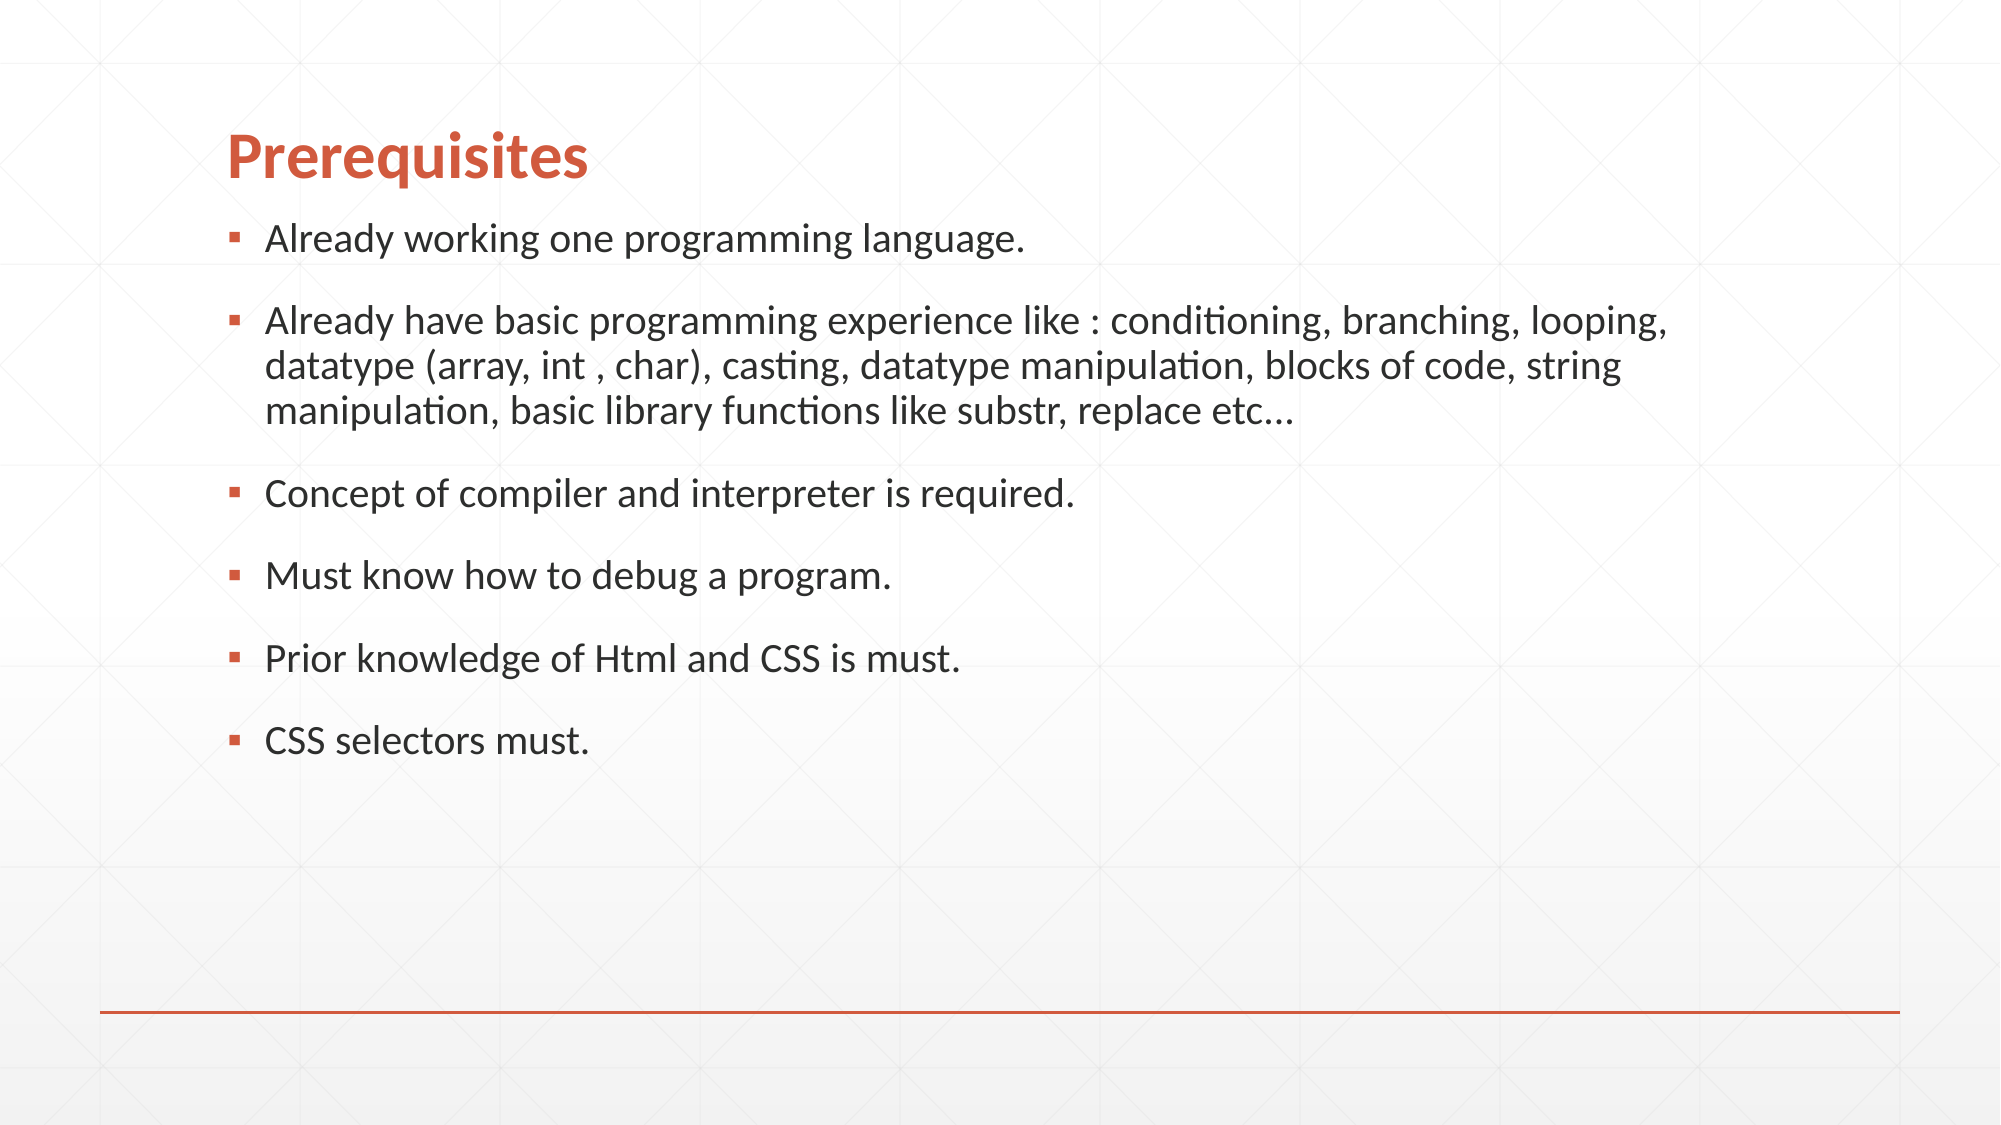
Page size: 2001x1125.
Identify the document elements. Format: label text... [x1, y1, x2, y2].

list Already working one programming language. Already have basic programming experience like : conditioning, branching, looping, datatype (array, int , char), casting, datatype manipulation, blocks of code, string manipulation, basic library functions like substr, replace etc... Concept of compiler and interpreter is required. Must know how to debug a program. Prior knowledge of Html and CSS is must. CSS selectors must. [212, 208, 1788, 950]
title Prerequisites [212, 82, 1788, 201]
